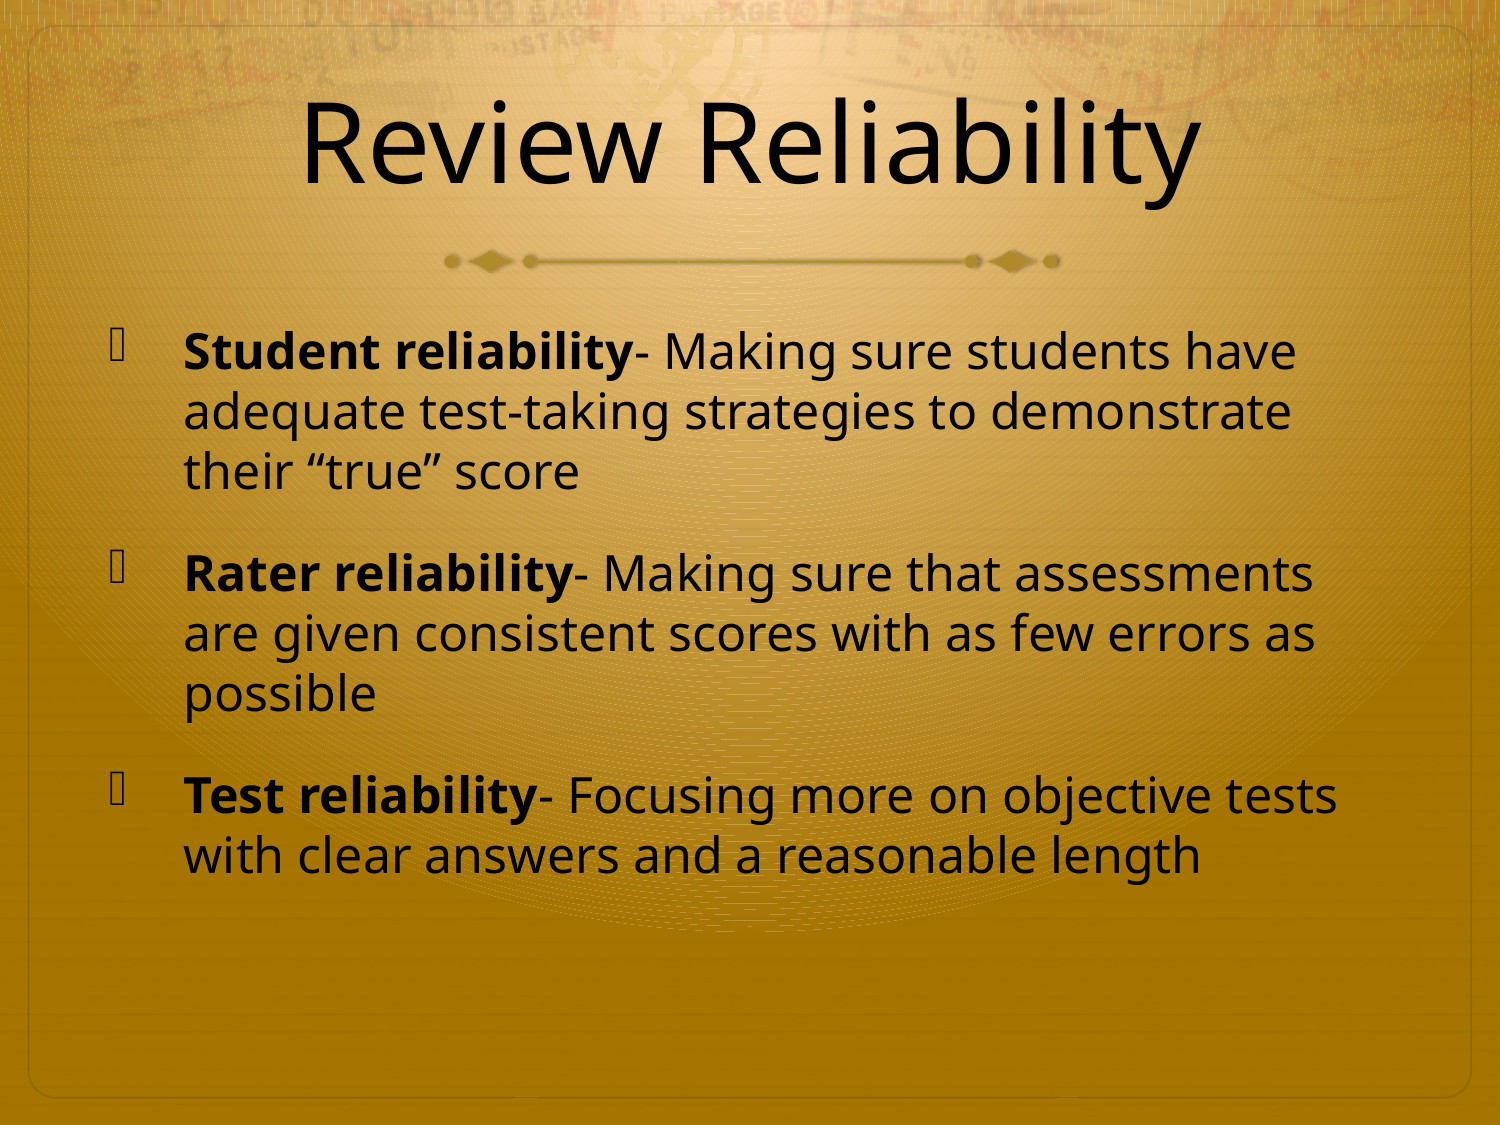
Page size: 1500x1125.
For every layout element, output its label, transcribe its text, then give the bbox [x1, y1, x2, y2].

list Student reliability- Making sure students have adequate test-taking strategies to demonstrate their “true” score Rater reliability- Making sure that assessments are given consistent scores with as few errors as possible Test reliability- Focusing more on objective tests with clear answers and a reasonable length [93, 312, 1407, 988]
picture [0, 0, 1500, 1125]
title Review Reliability [93, 45, 1407, 233]
